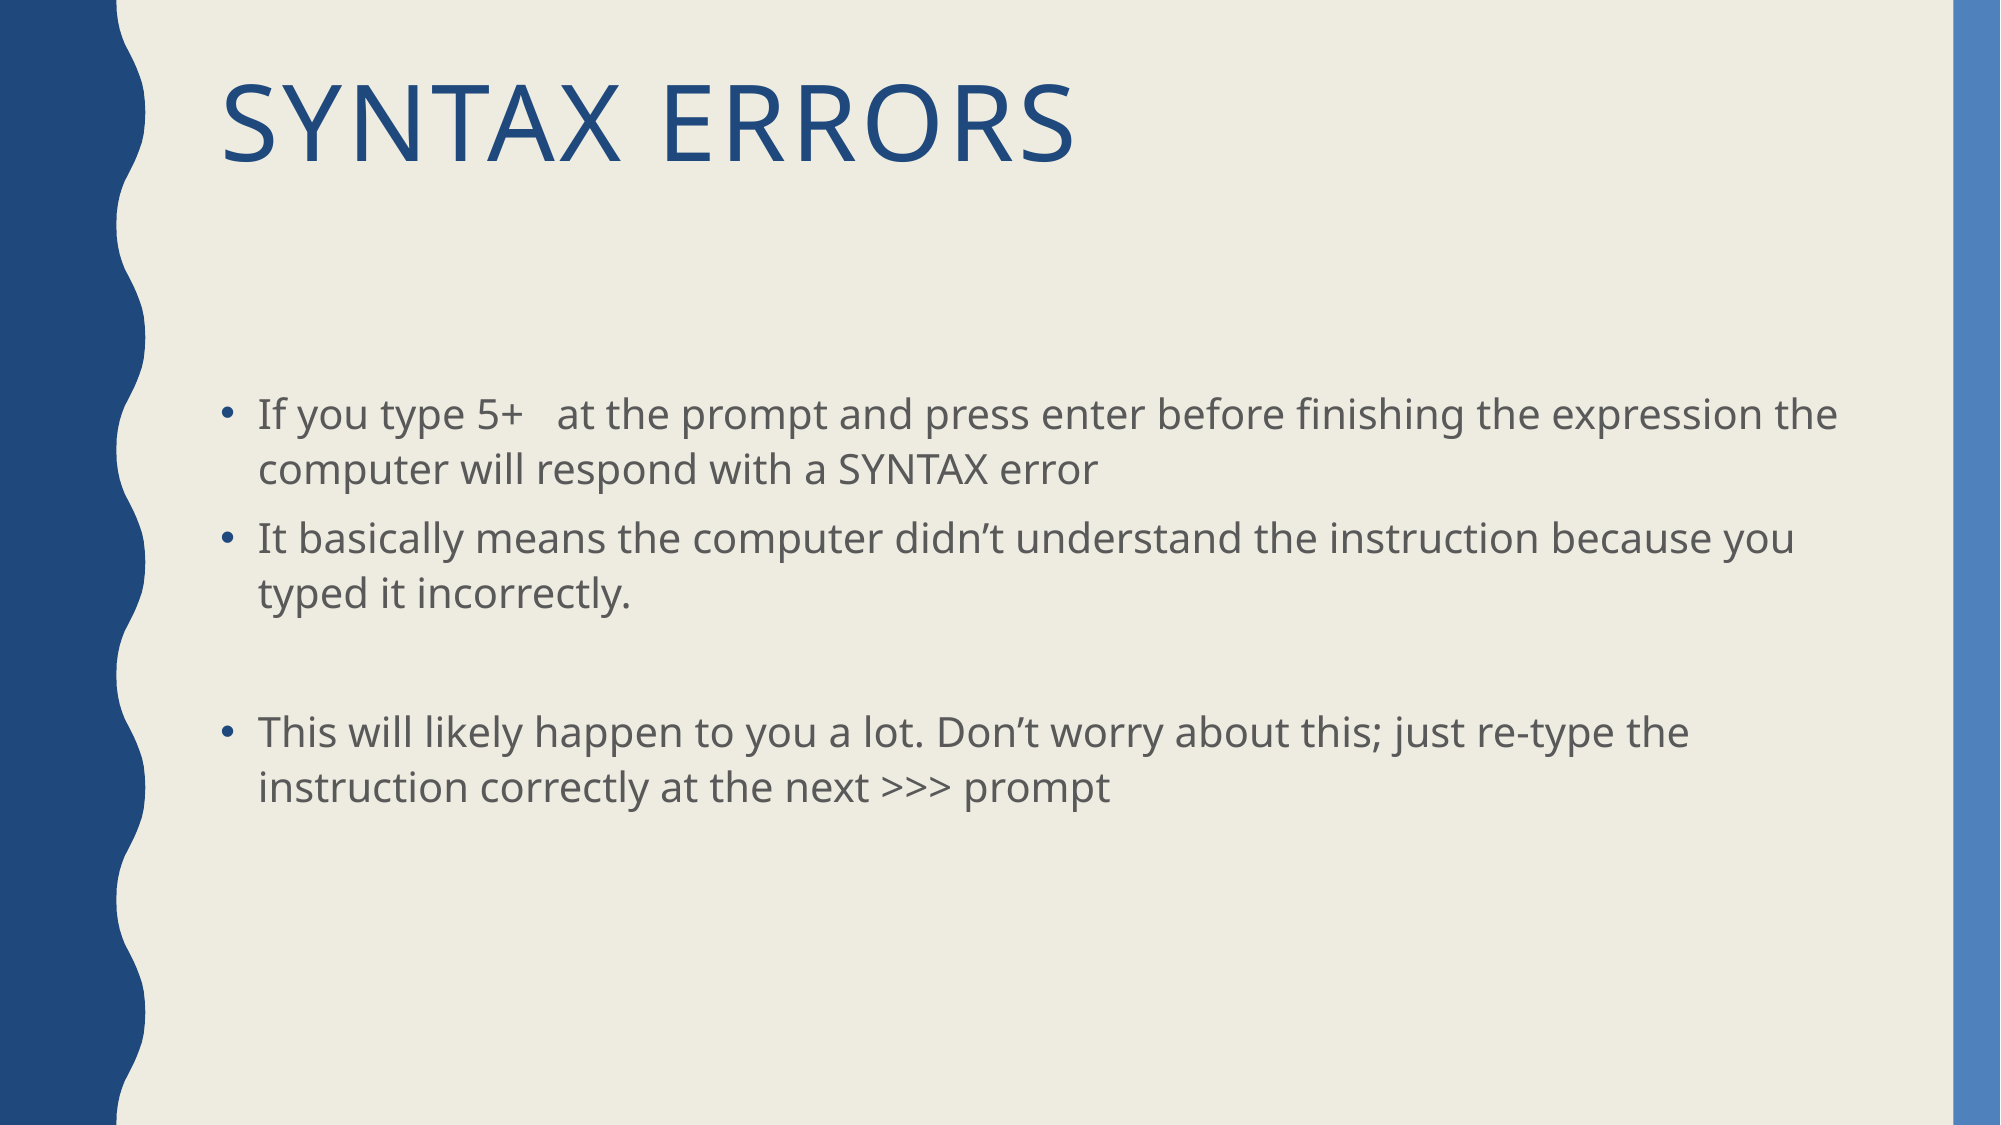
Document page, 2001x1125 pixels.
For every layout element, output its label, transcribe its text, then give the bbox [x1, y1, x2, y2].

title Syntax errors [205, 62, 1875, 308]
list If you type 5+ at the prompt and press enter before finishing the expression the computer will respond with a SYNTAX error It basically means the computer didn’t understand the instruction because you typed it incorrectly. This will likely happen to you a lot. Don’t worry about this; just re-type the instruction correctly at the next >>> prompt [205, 375, 1875, 965]
